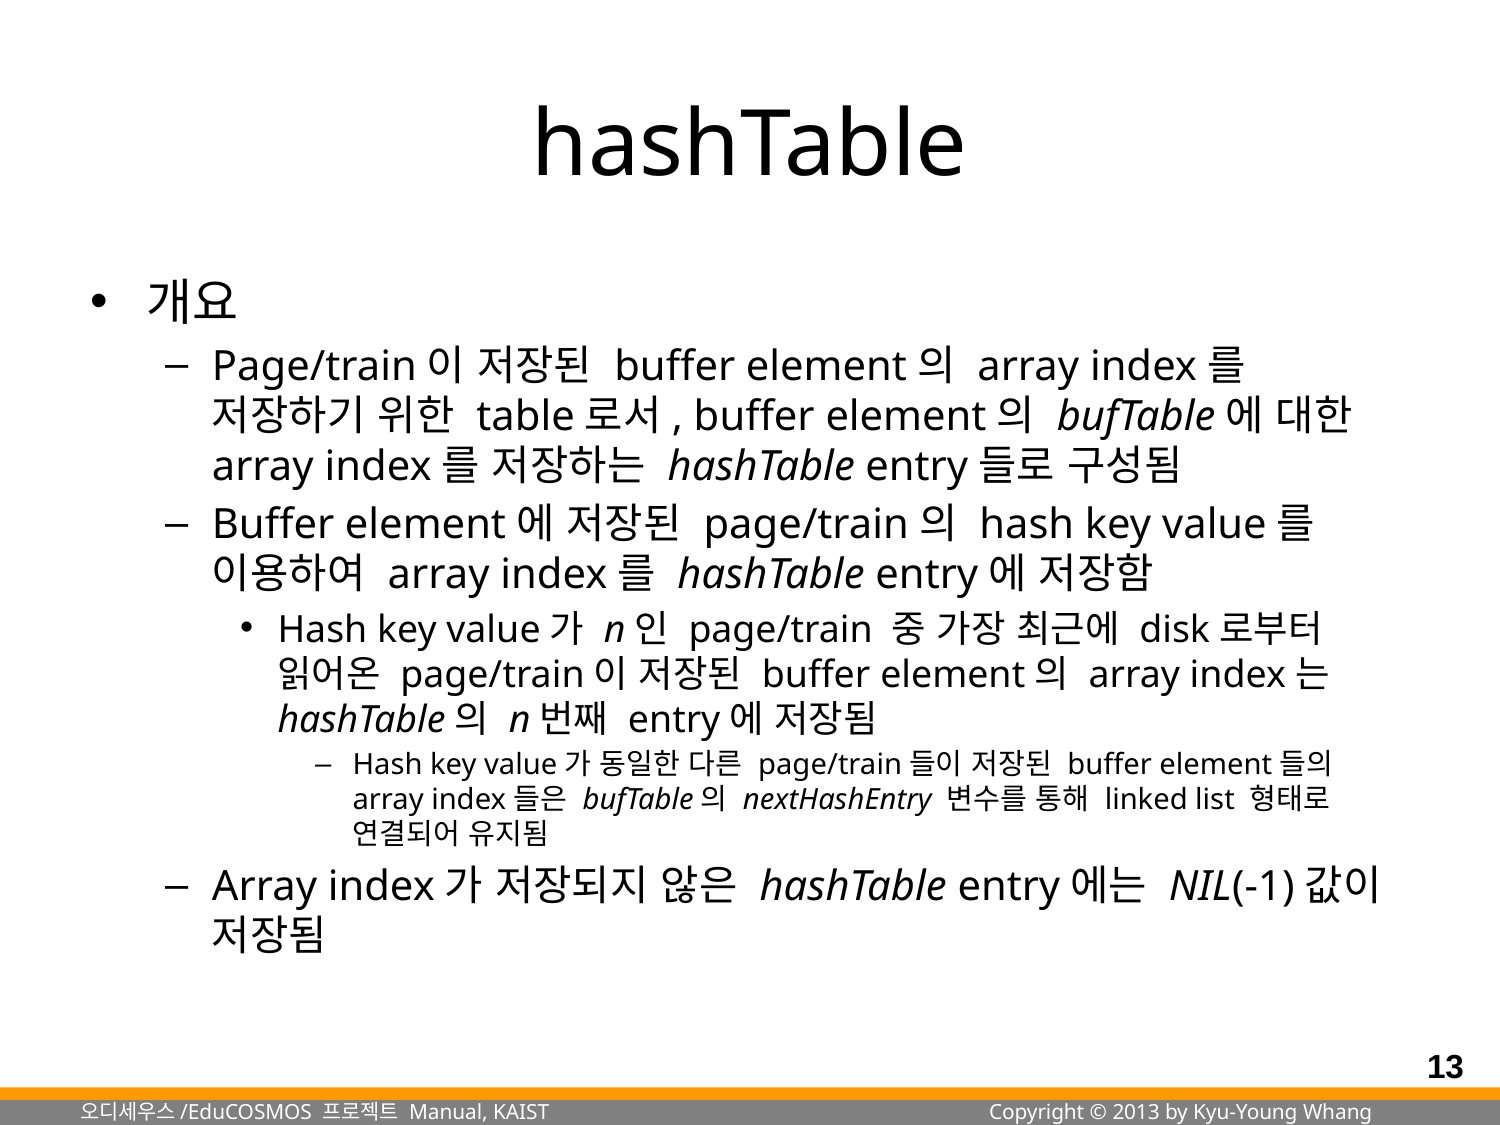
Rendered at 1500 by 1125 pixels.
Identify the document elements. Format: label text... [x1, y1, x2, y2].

title hashTable [75, 45, 1425, 233]
list 개요 Page/train이 저장된 buffer element의 array index를 저장하기 위한 table로서, buffer element의 bufTable에 대한 array index를 저장하는 hashTable entry들로 구성됨 Buffer element에 저장된 page/train의 hash key value를 이용하여 array index를 hashTable entry에 저장함 Hash key value가 n인 page/train 중 가장 최근에 disk로부터 읽어온 page/train이 저장된 buffer element의 array index는 hashTable의 n번째 entry에 저장됨 Hash key value가 동일한 다른 page/train들이 저장된 buffer element들의 array index들은 bufTable의 nextHashEntry 변수를 통해 linked list 형태로 연결되어 유지됨 Array index가 저장되지 않은 hashTable entry에는 NIL(-1)값이 저장됨 [75, 262, 1425, 1005]
